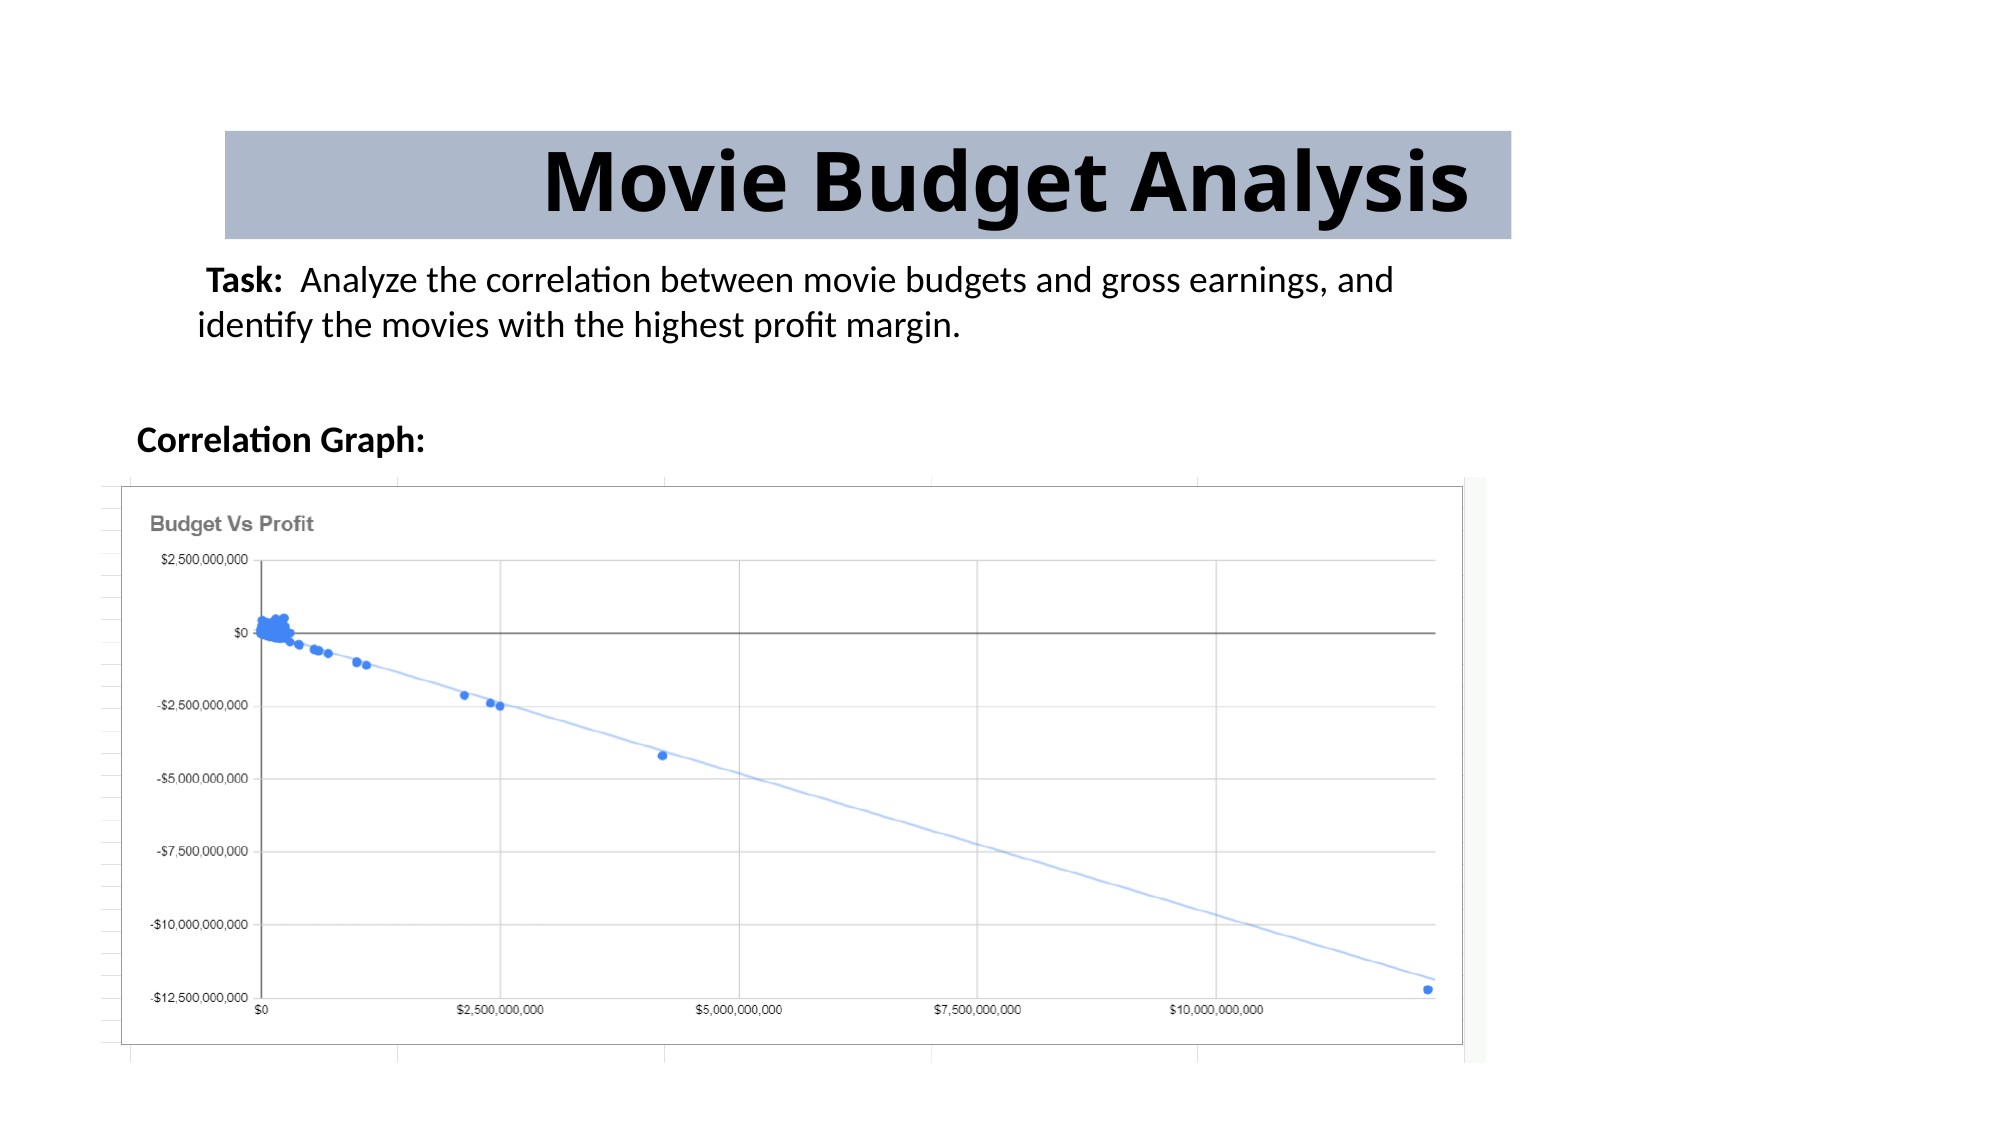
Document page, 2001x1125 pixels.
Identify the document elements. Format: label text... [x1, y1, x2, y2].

title Movie Budget Analysis [225, 130, 1512, 240]
picture [101, 477, 1486, 1063]
text_box Correlation Graph: [122, 408, 441, 468]
text_box Task: Analyze the correlation between movie budgets and gross earnings, and identify the movies with the highest profit margin. [182, 247, 1420, 353]
